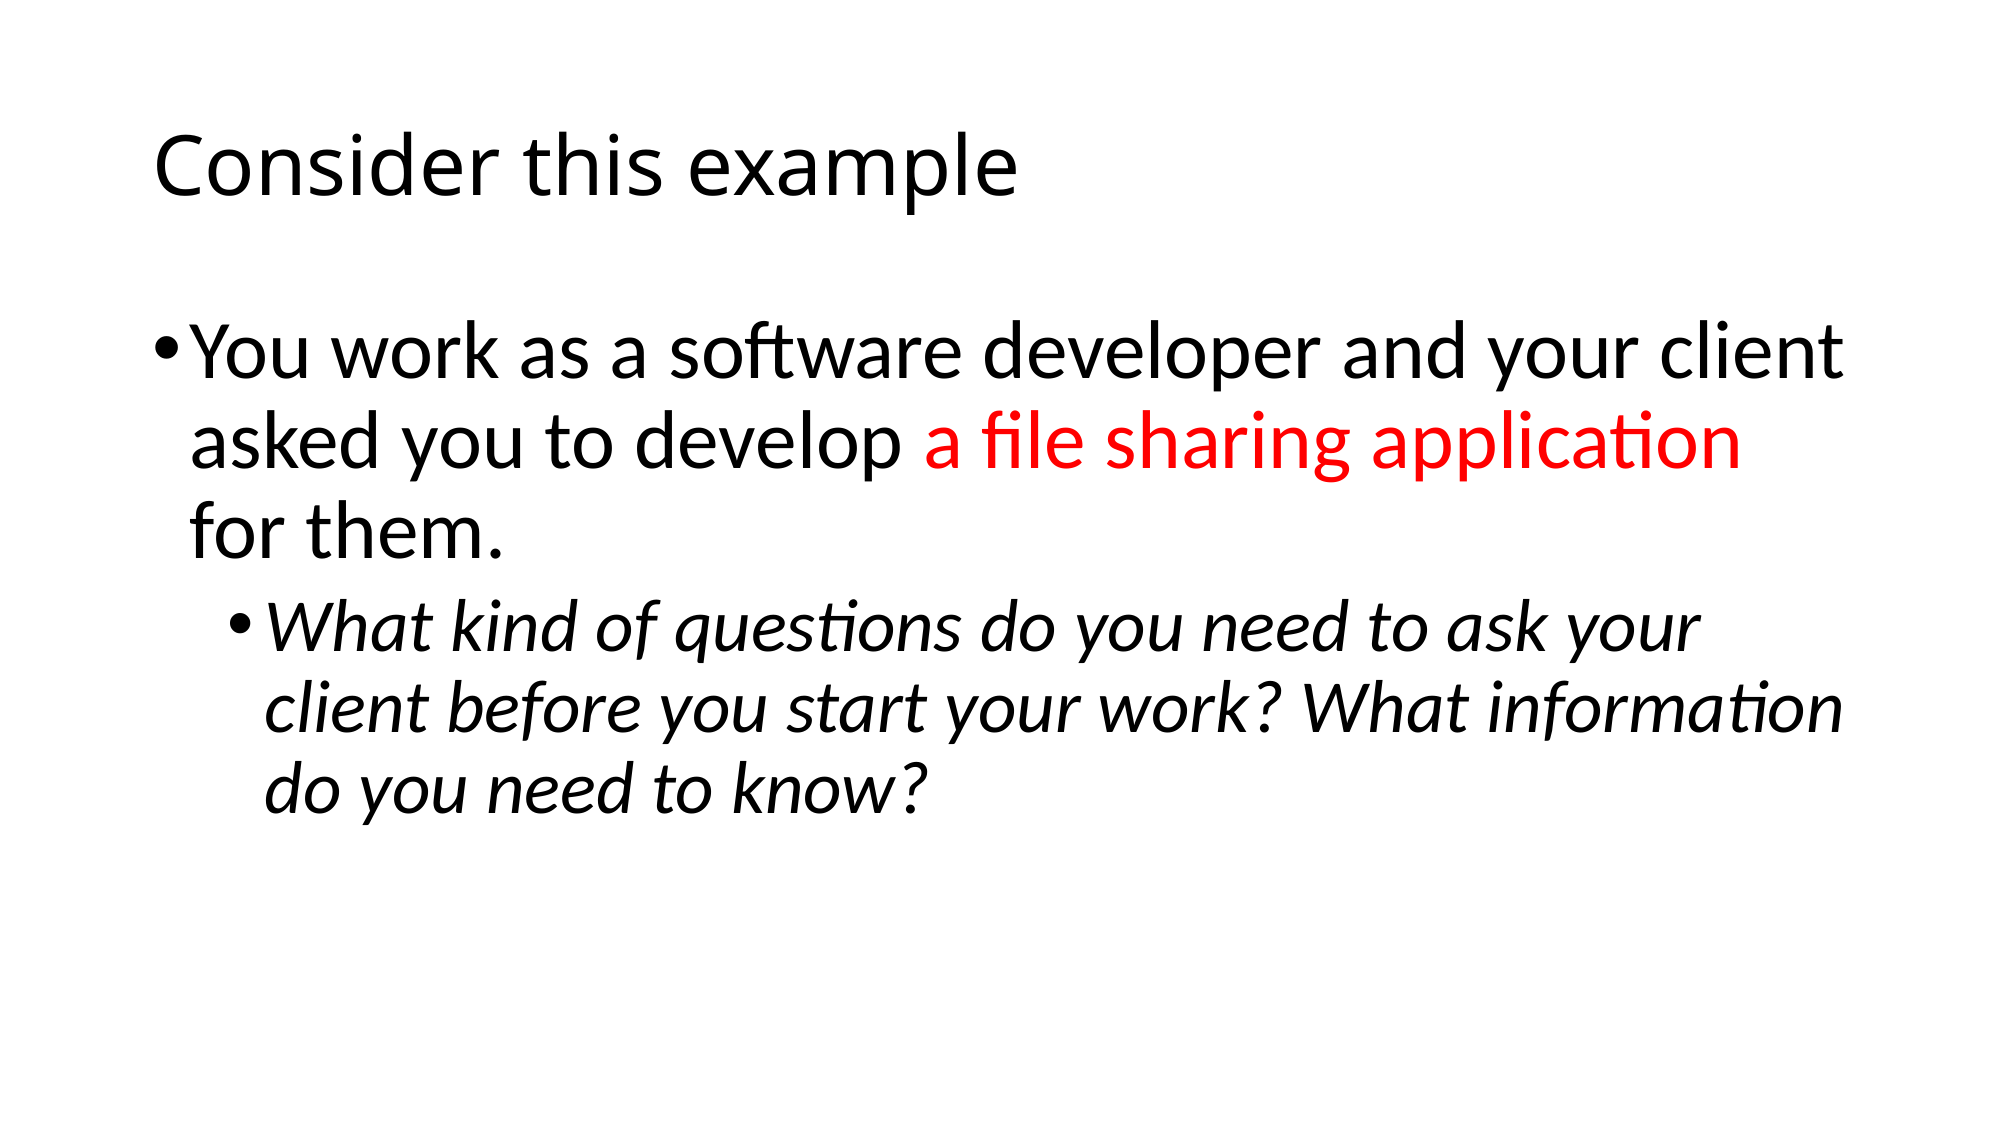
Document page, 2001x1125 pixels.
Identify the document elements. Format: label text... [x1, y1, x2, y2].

list You work as a software developer and your client asked you to develop a file sharing application for them. What kind of questions do you need to ask your client before you start your work? What information do you need to know? [137, 299, 1863, 1014]
title Consider this example [137, 59, 1863, 278]
